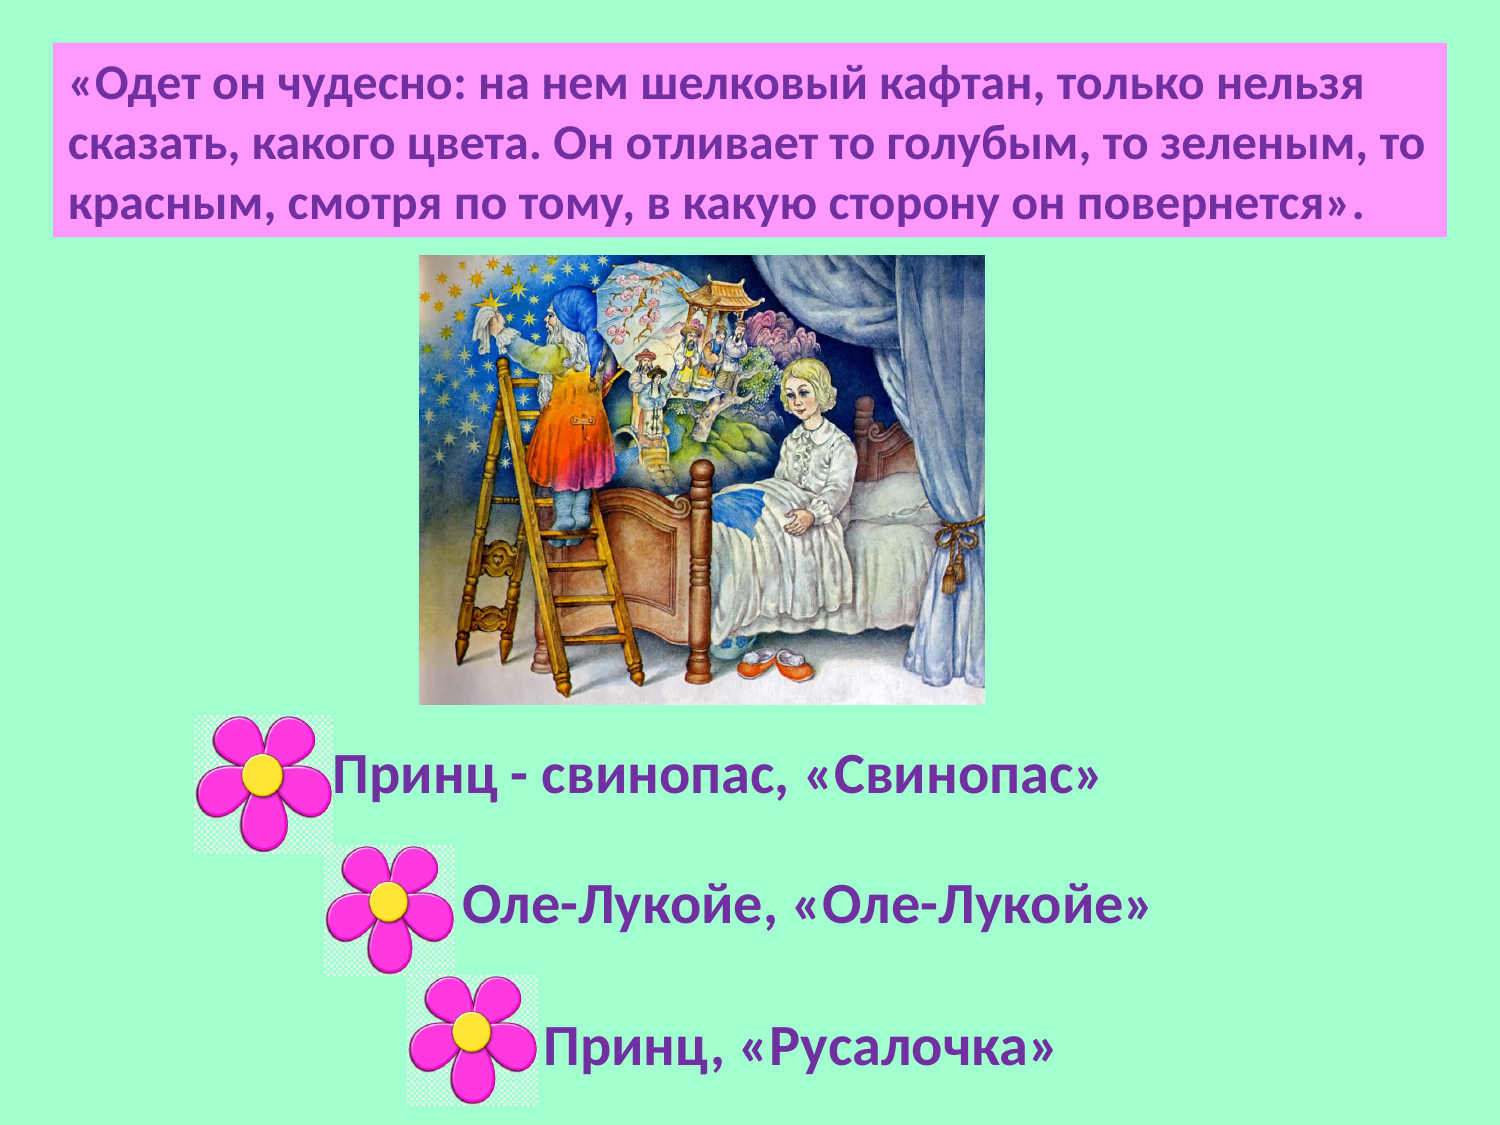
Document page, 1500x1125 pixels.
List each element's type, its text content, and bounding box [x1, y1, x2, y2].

picture [194, 715, 538, 1107]
text_box «Одет он чудесно: на нем шелковый кафтан, только нельзя сказать, какого цвета. Он отливает то голубым, то зеленым, то красным, смотря по тому, в какую сторону он повернется». [53, 42, 1447, 238]
text_box Принц - свинопас, «Свинопас» [337, 727, 1121, 813]
text_box Принц, «Русалочка» [541, 999, 1076, 1085]
picture [418, 255, 985, 705]
text_box Оле-Лукойе, «Оле-Лукойе» [458, 857, 1171, 943]
